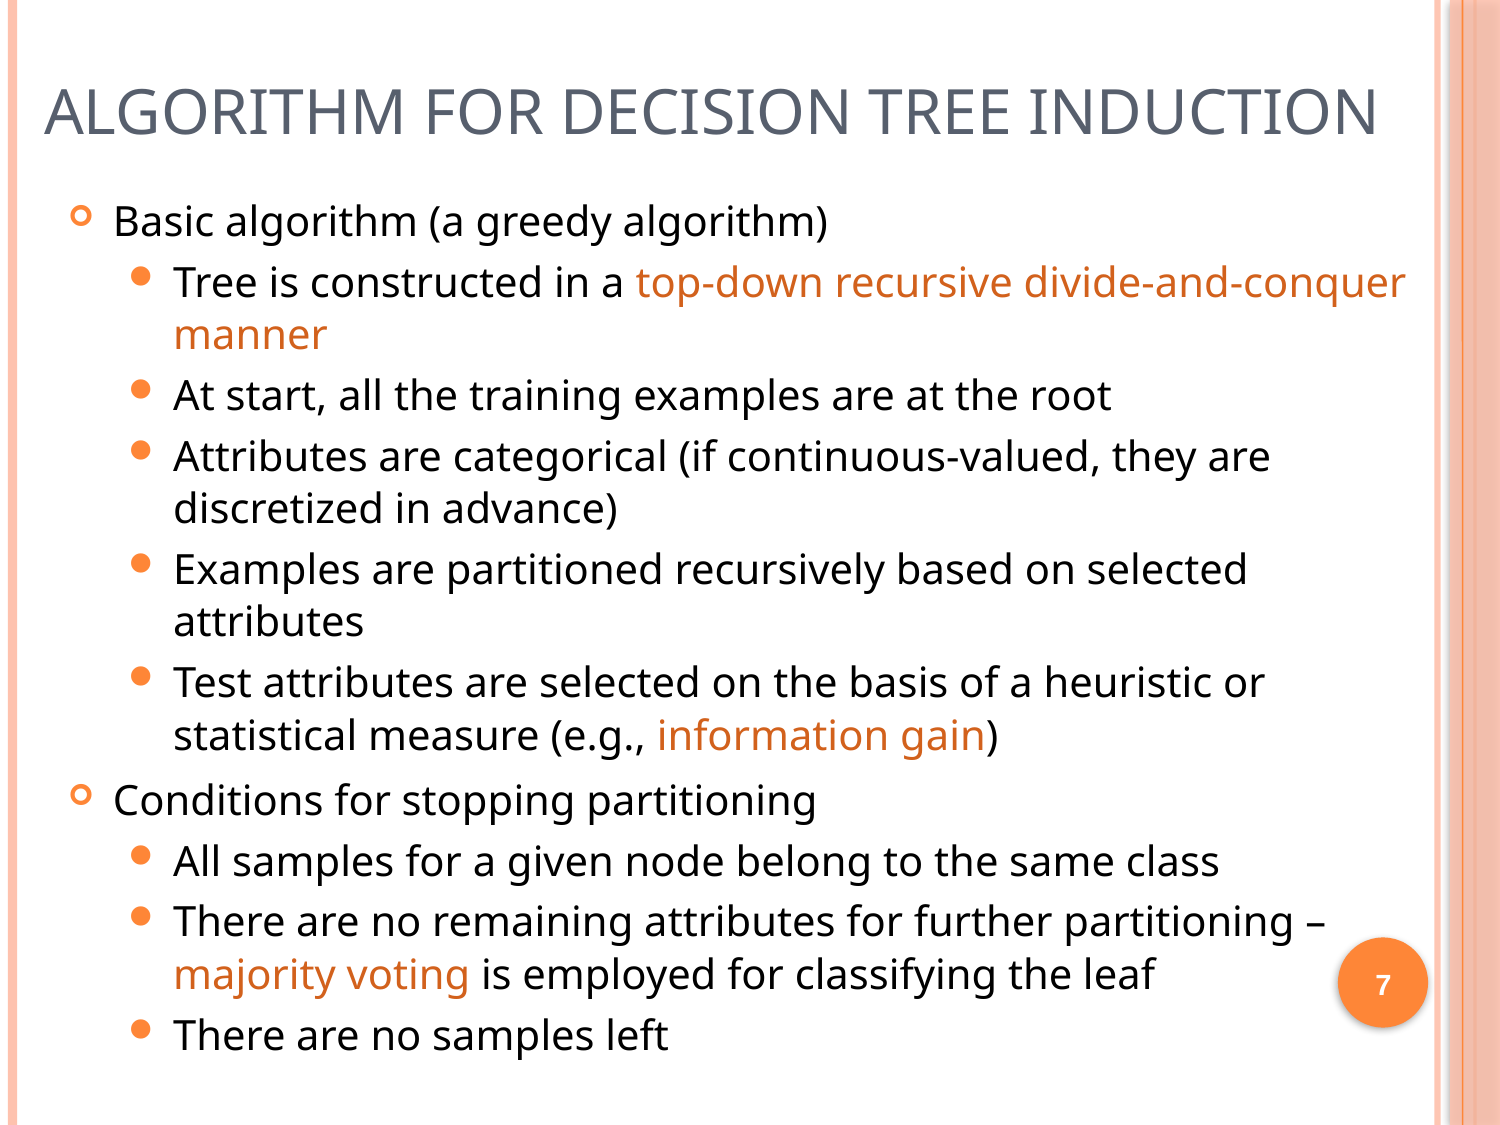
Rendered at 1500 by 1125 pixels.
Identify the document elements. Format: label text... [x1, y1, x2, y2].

slide_number 7 [1333, 940, 1434, 1026]
title Algorithm for Decision Tree Induction [29, 54, 1406, 155]
list Basic algorithm (a greedy algorithm) Tree is constructed in a top-down recursive divide-and-conquer manner At start, all the training examples are at the root Attributes are categorical (if continuous-valued, they are discretized in advance) Examples are partitioned recursively based on selected attributes Test attributes are selected on the basis of a heuristic or statistical measure (e.g., information gain) Conditions for stopping partitioning All samples for a given node belong to the same class There are no remaining attributes for further partitioning – majority voting is employed for classifying the leaf There are no samples left [52, 184, 1429, 1060]
